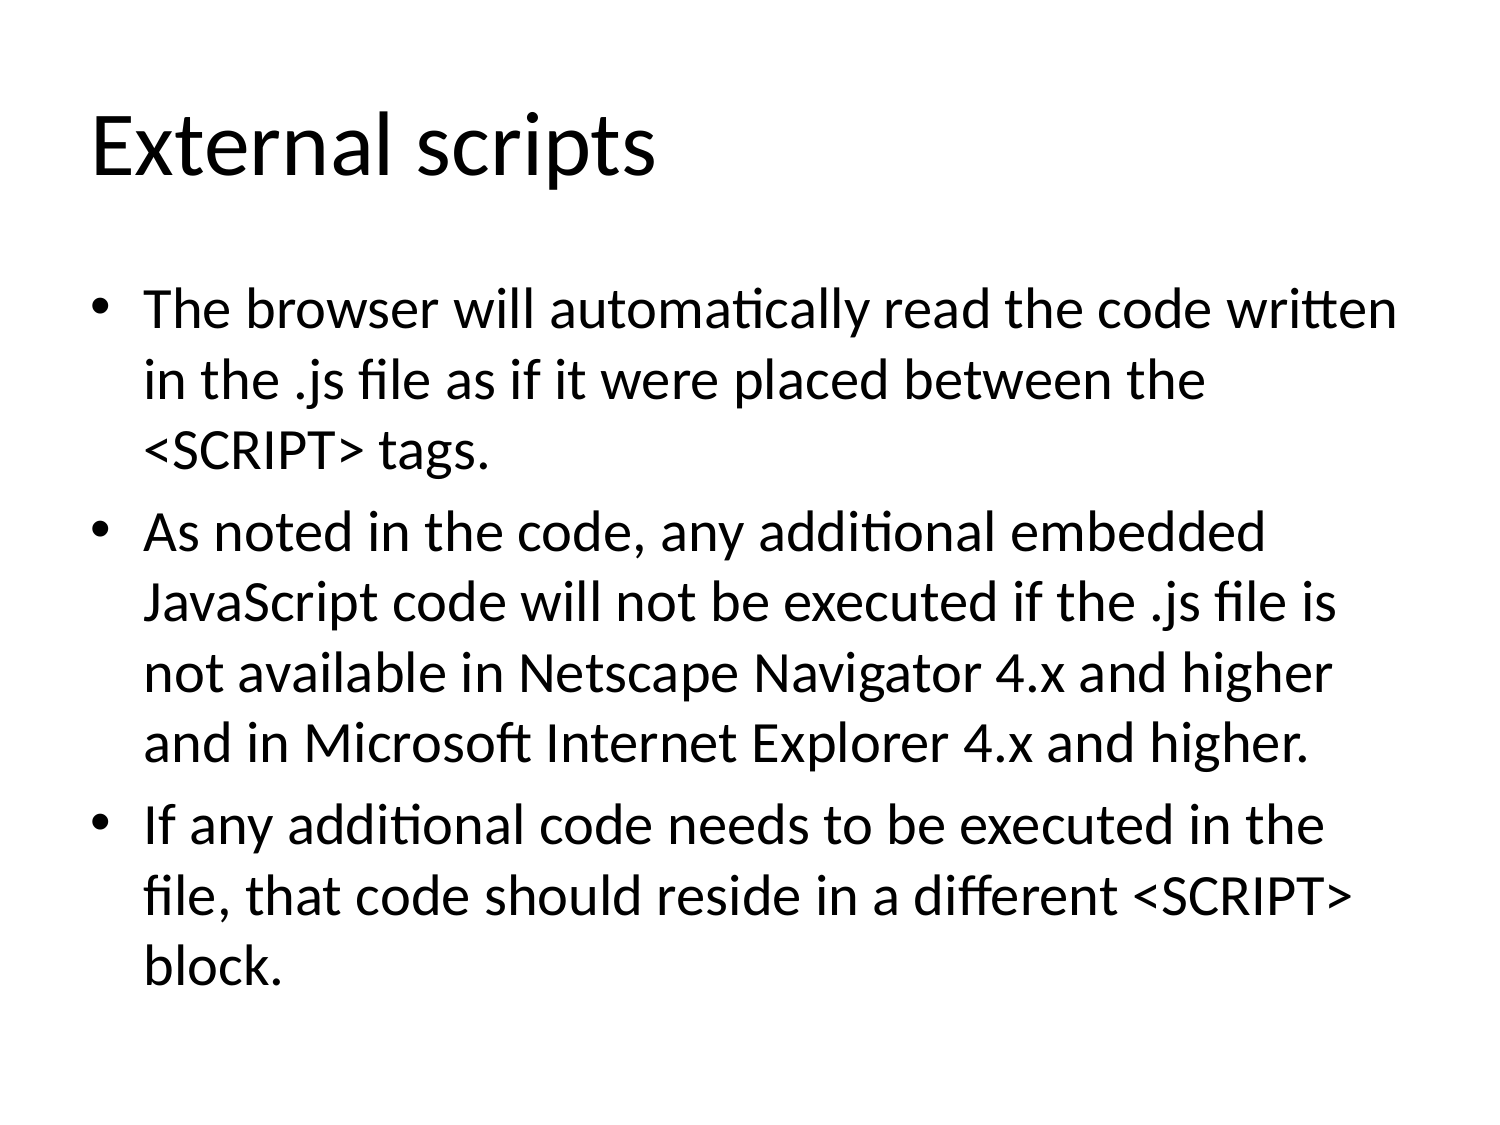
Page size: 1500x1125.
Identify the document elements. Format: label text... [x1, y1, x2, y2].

title External scripts [75, 45, 1425, 233]
list The browser will automatically read the code written in the .js file as if it were placed between the <SCRIPT> tags. As noted in the code, any additional embedded JavaScript code will not be executed if the .js file is not available in Netscape Navigator 4.x and higher and in Microsoft Internet Explorer 4.x and higher. If any additional code needs to be executed in the file, that code should reside in a different <SCRIPT> block. [75, 262, 1425, 1005]
